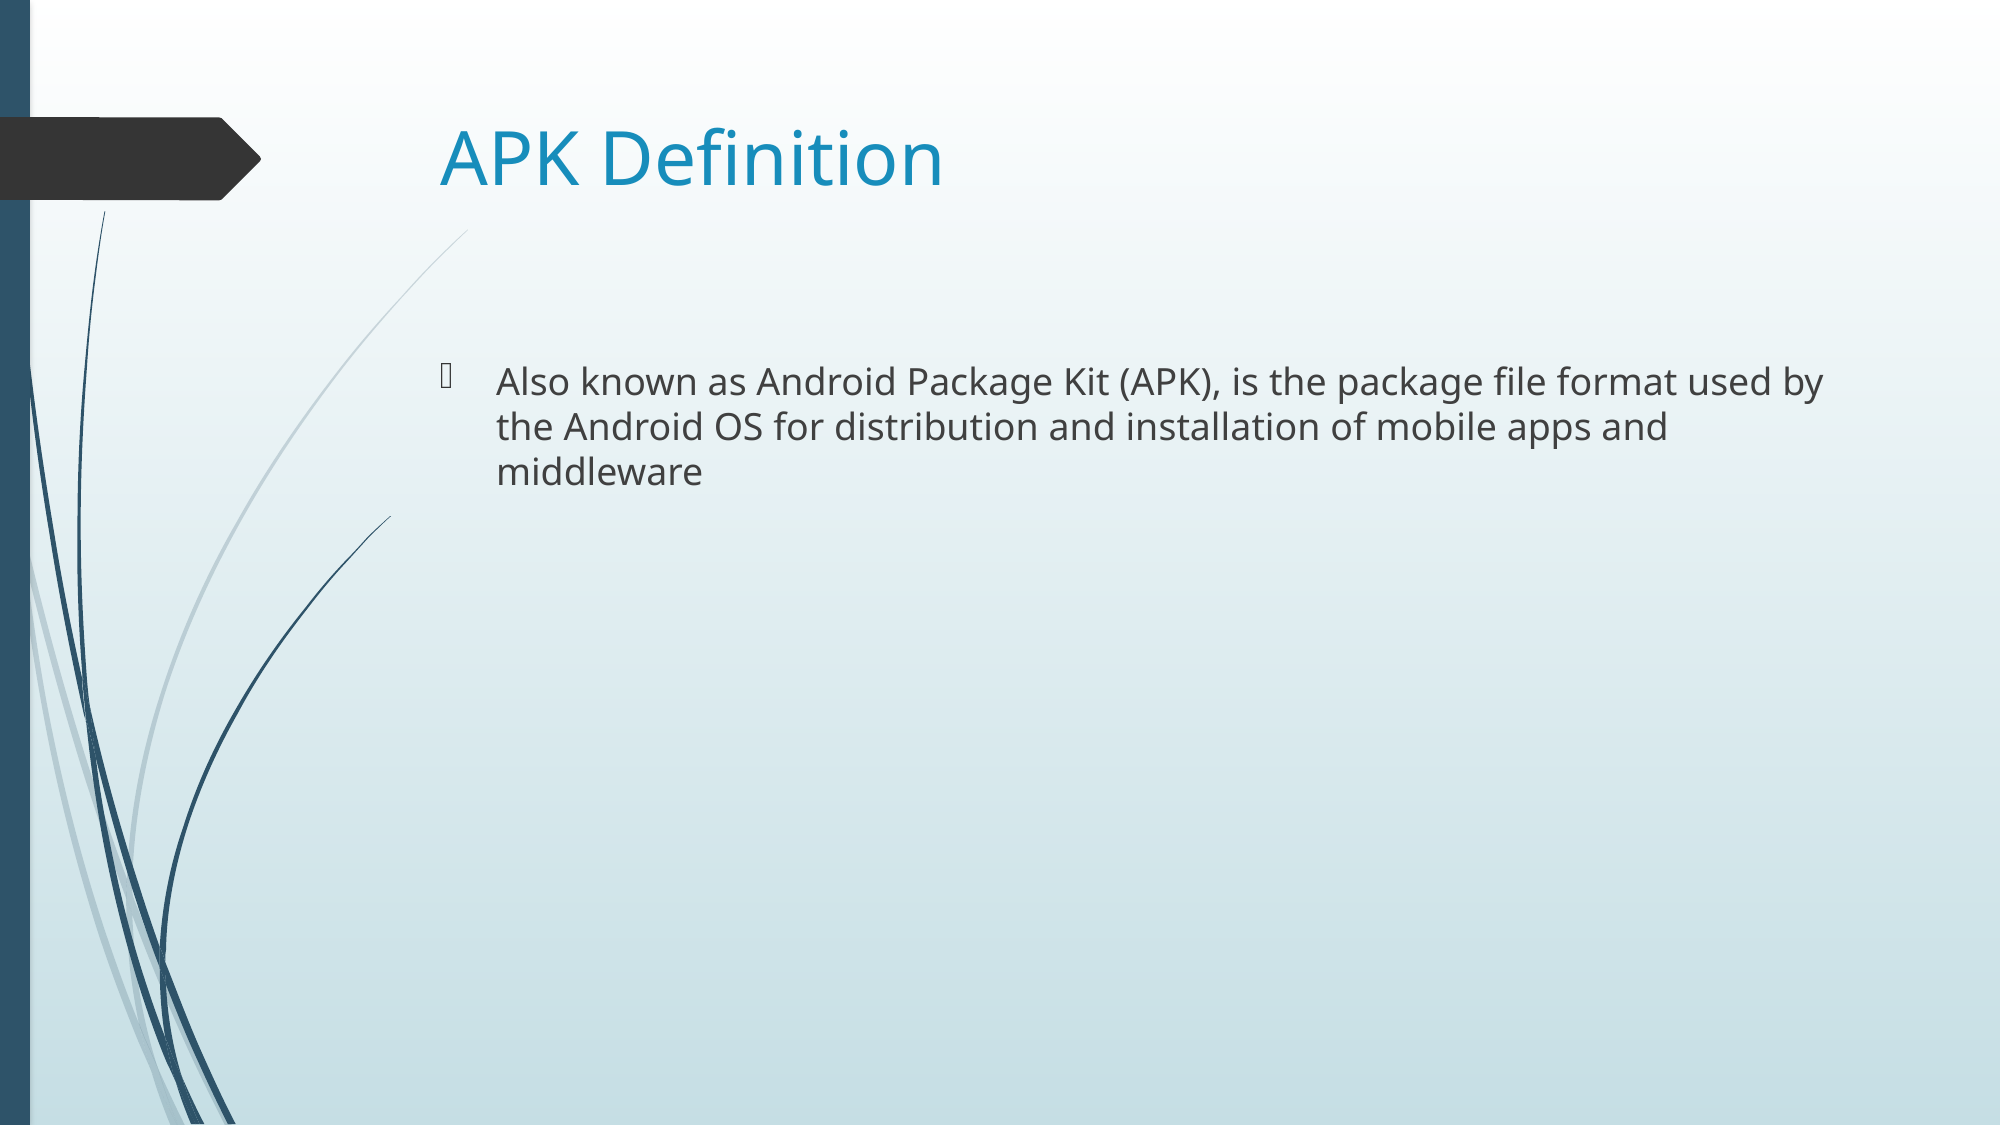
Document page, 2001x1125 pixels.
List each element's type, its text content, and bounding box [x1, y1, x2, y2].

title APK Definition [425, 102, 1888, 313]
list Also known as Android Package Kit (APK), is the package file format used by the Android OS for distribution and installation of mobile apps and middleware [424, 350, 1888, 970]
